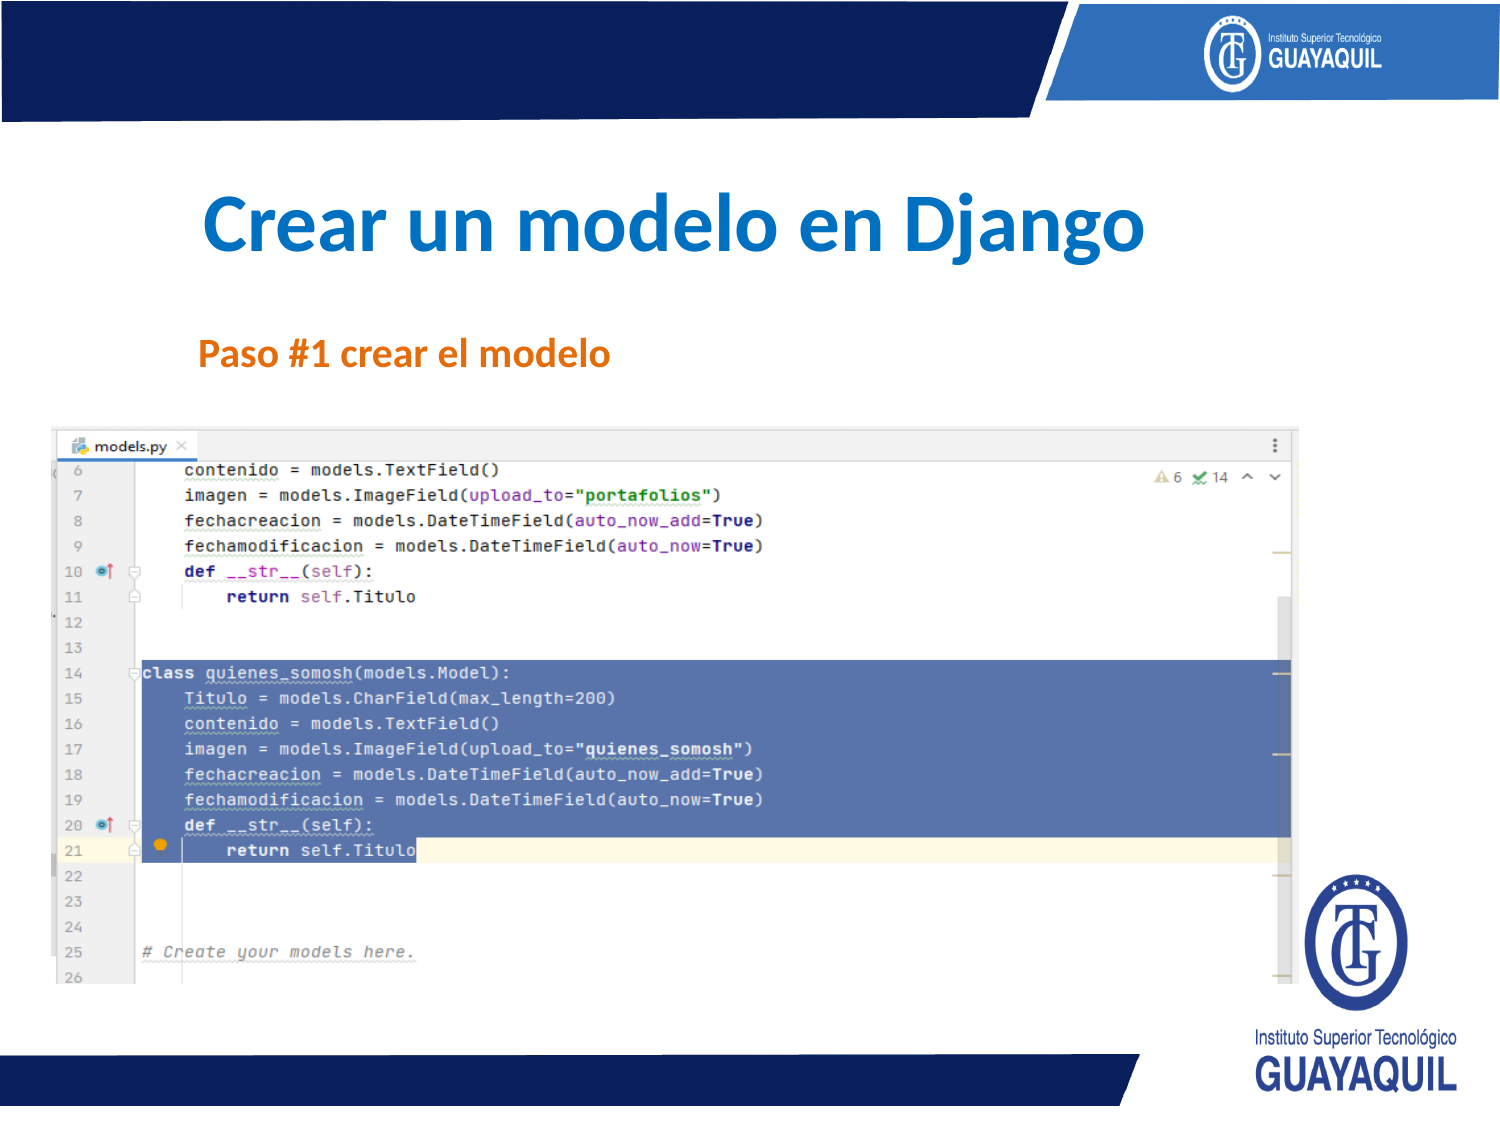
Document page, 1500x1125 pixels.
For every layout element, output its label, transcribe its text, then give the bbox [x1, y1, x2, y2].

text_box Crear un modelo en Django [188, 160, 1163, 276]
text_box Paso #1 crear el modelo [183, 318, 636, 384]
picture [0, 0, 1500, 1106]
